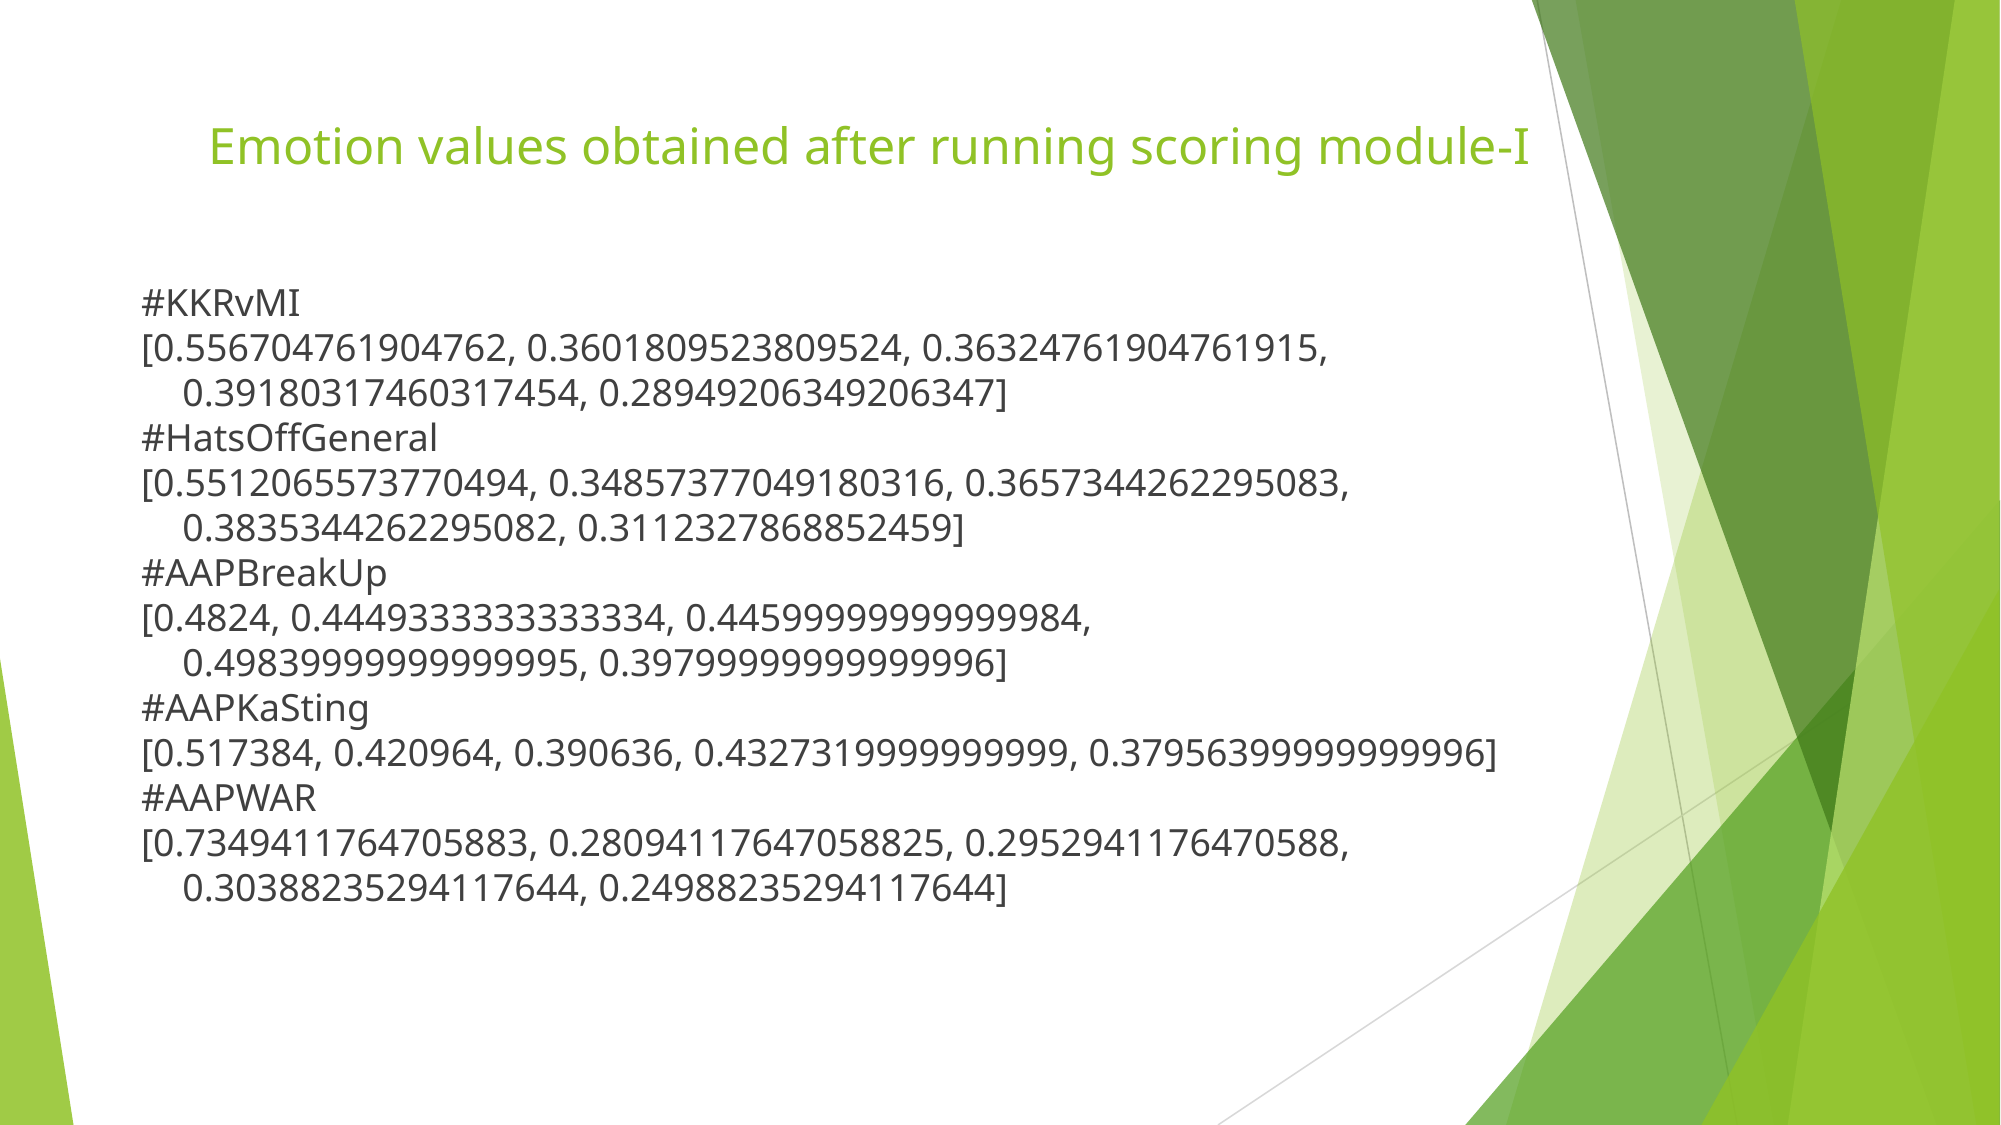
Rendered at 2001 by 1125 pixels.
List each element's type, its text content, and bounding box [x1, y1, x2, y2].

title Emotion values obtained after running scoring module-I [111, 99, 1616, 317]
list #KKRvMI [0.556704761904762, 0.3601809523809524, 0.36324761904761915, 0.39180317460317454, 0.28949206349206347] #HatsOffGeneral [0.5512065573770494, 0.34857377049180316, 0.3657344262295083, 0.3835344262295082, 0.3112327868852459] #AAPBreakUp [0.4824, 0.4449333333333334, 0.44599999999999984, 0.49839999999999995, 0.39799999999999996] #AAPKaSting [0.517384, 0.420964, 0.390636, 0.4327319999999999, 0.37956399999999996] #AAPWAR [0.7349411764705883, 0.28094117647058825, 0.2952941176470588, 0.30388235294117644, 0.24988235294117644] [111, 264, 1522, 984]
